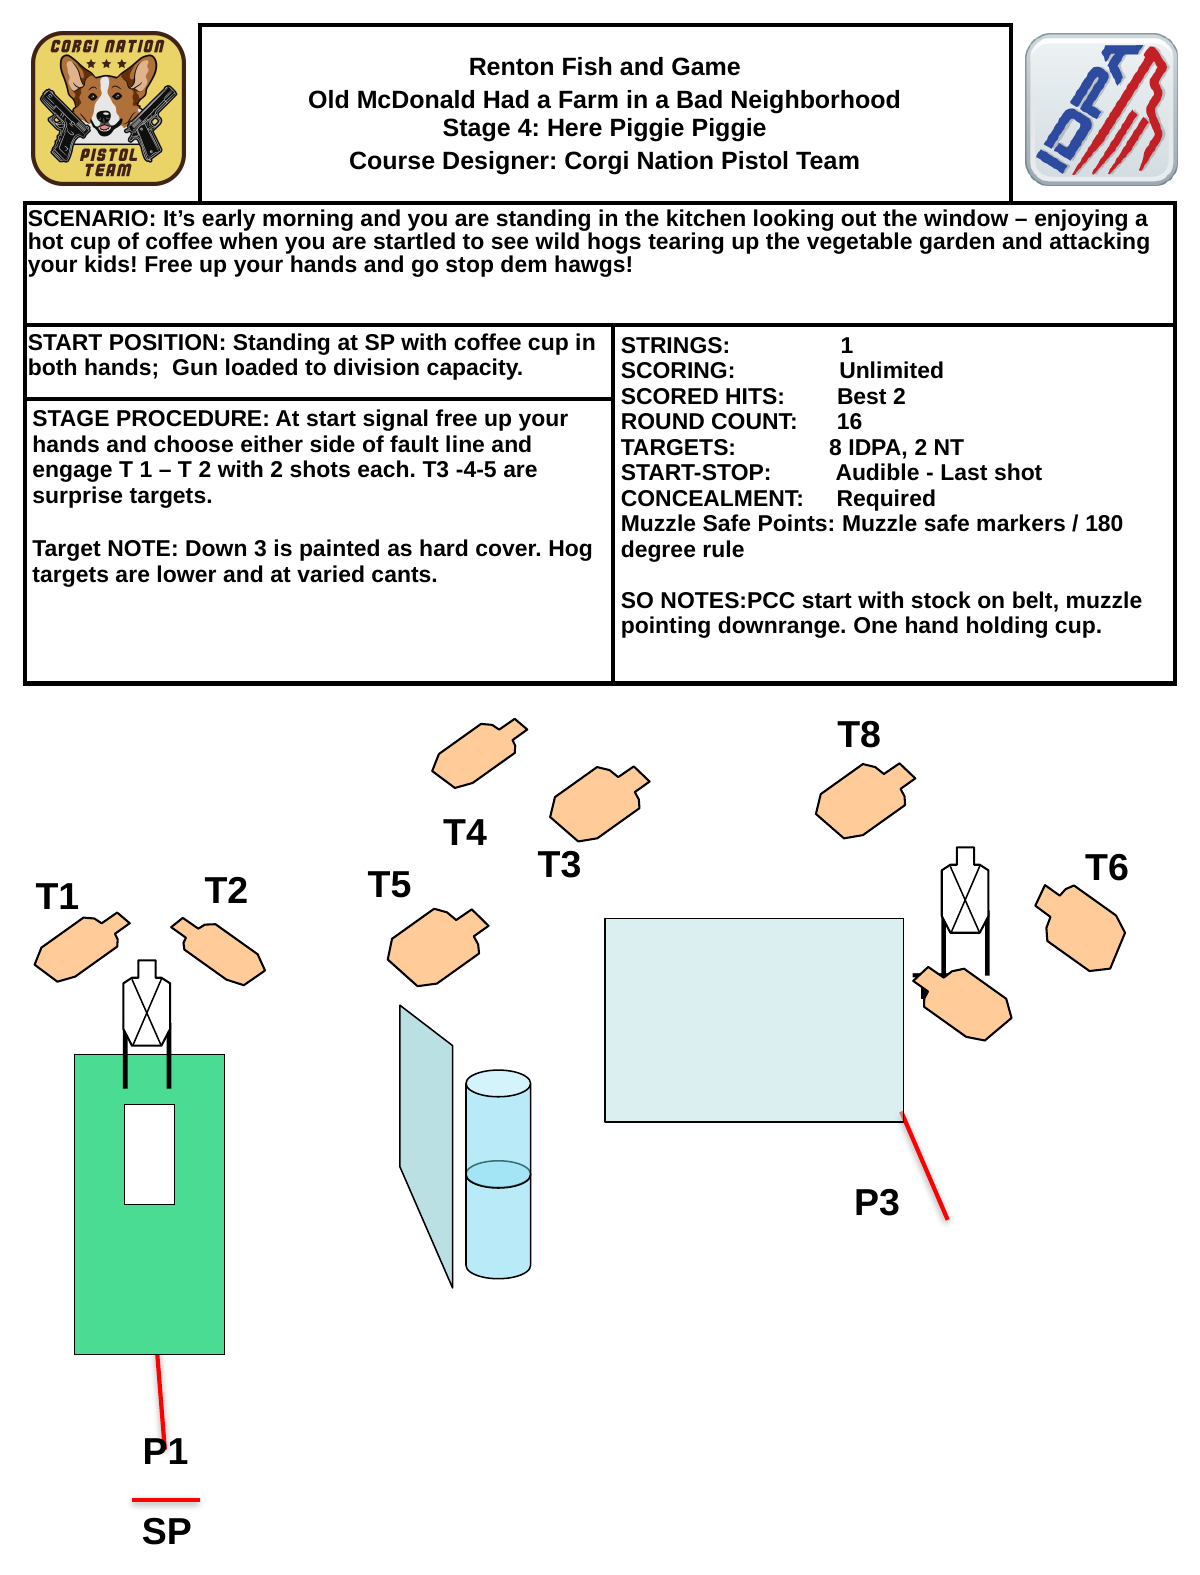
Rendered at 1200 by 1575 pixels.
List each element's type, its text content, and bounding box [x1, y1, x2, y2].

text_box SP [127, 1499, 215, 1560]
text_box T2 [189, 859, 278, 919]
text_box [1035, 885, 1126, 972]
picture [30, 31, 186, 187]
text_box T3 [522, 832, 600, 893]
text_box [605, 918, 904, 1122]
table_header [1013, 25, 1175, 201]
text_box P1 [128, 1419, 216, 1479]
text_box [815, 763, 916, 839]
table_cell STRINGS: 1 SCORING: Unlimited SCORED HITS: Best 2 ROUND COUNT: 16 TARGETS: 8 IDPA, 2 NT START-STOP: Audible - Last shot CONCEALMENT: Required Muzzle Safe Points: Muzzle safe markers / 180 degree rule SO NOTES:PCC start with stock on belt, muzzle pointing downrange. One hand holding cup. [615, 327, 1173, 681]
table_cell START POSITION: Standing at SP with coffee cup in both hands; Gun loaded to division capacity. [27, 327, 611, 397]
text_box P3 [839, 1170, 927, 1231]
table_cell SCENARIO: It’s early morning and you are standing in the kitchen looking out the window – enjoying a hot cup of coffee when you are startled to see wild hogs tearing up the vegetable garden and attacking your kids! Free up your hands and go stop dem hawgs! [27, 205, 1173, 323]
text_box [900, 1111, 948, 1221]
text_box [387, 908, 489, 987]
text_box [913, 966, 1012, 1041]
text_box T4 [428, 800, 516, 860]
table_cell STAGE PROCEDURE: At start signal free up your hands and choose either side of fault line and engage T 1 – T 2 with 2 shots each. T3 -4-5 are surprise targets. Target NOTE: Down 3 is painted as hard cover. Hog targets are lower and at varied cants. [27, 401, 611, 681]
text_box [156, 1347, 165, 1450]
text_box T1 [20, 865, 109, 925]
text_box T8 [822, 702, 910, 762]
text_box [941, 847, 989, 976]
text_box [432, 718, 528, 788]
picture [1024, 32, 1179, 187]
text_box [399, 1005, 453, 1288]
table_header Renton Fish and Game Old McDonald Had a Farm in a Bad Neighborhood Stage 4: Here Piggie Piggie Course Designer: Corgi Nation Pistol Team [202, 27, 1009, 201]
text_box T6 [1070, 835, 1158, 896]
text_box T7 [904, 954, 936, 1015]
text_box [171, 917, 266, 986]
text_box [34, 912, 130, 982]
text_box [123, 960, 171, 1089]
table_header [25, 25, 198, 201]
text_box T5 [352, 852, 441, 912]
text_box [74, 1054, 225, 1355]
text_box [465, 1069, 531, 1279]
text_box [550, 766, 650, 842]
